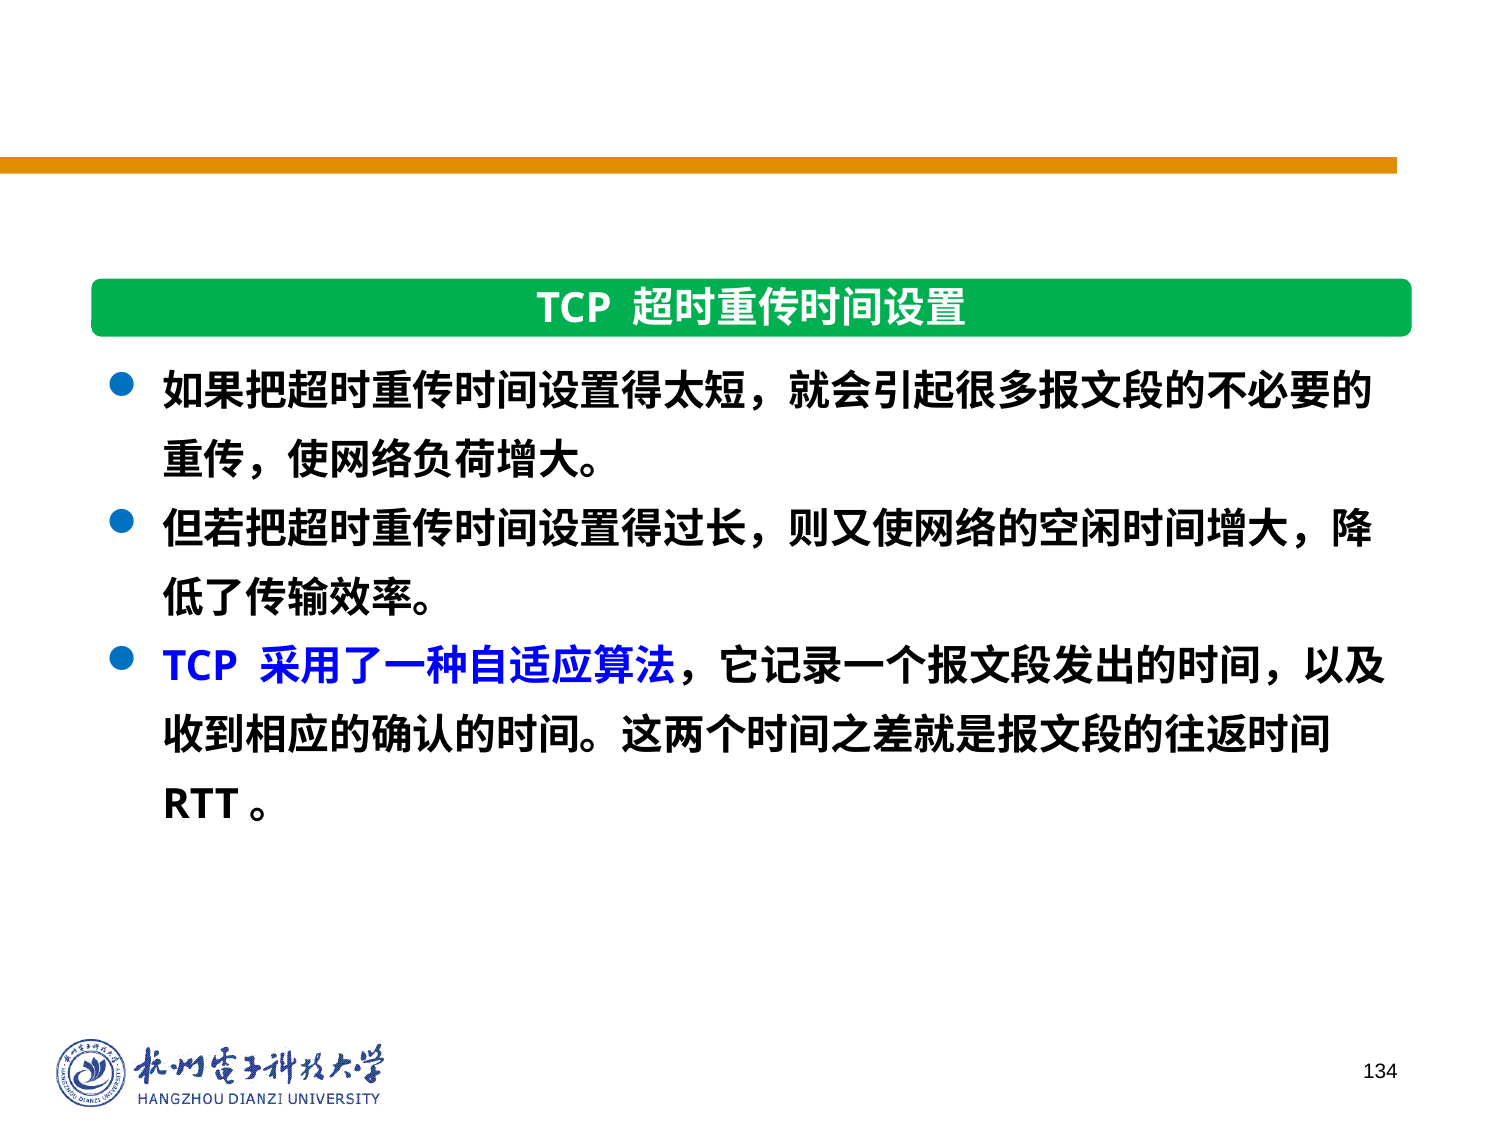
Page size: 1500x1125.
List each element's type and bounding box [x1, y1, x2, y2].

text_box [91, 273, 1412, 834]
picture [55, 1025, 407, 1125]
